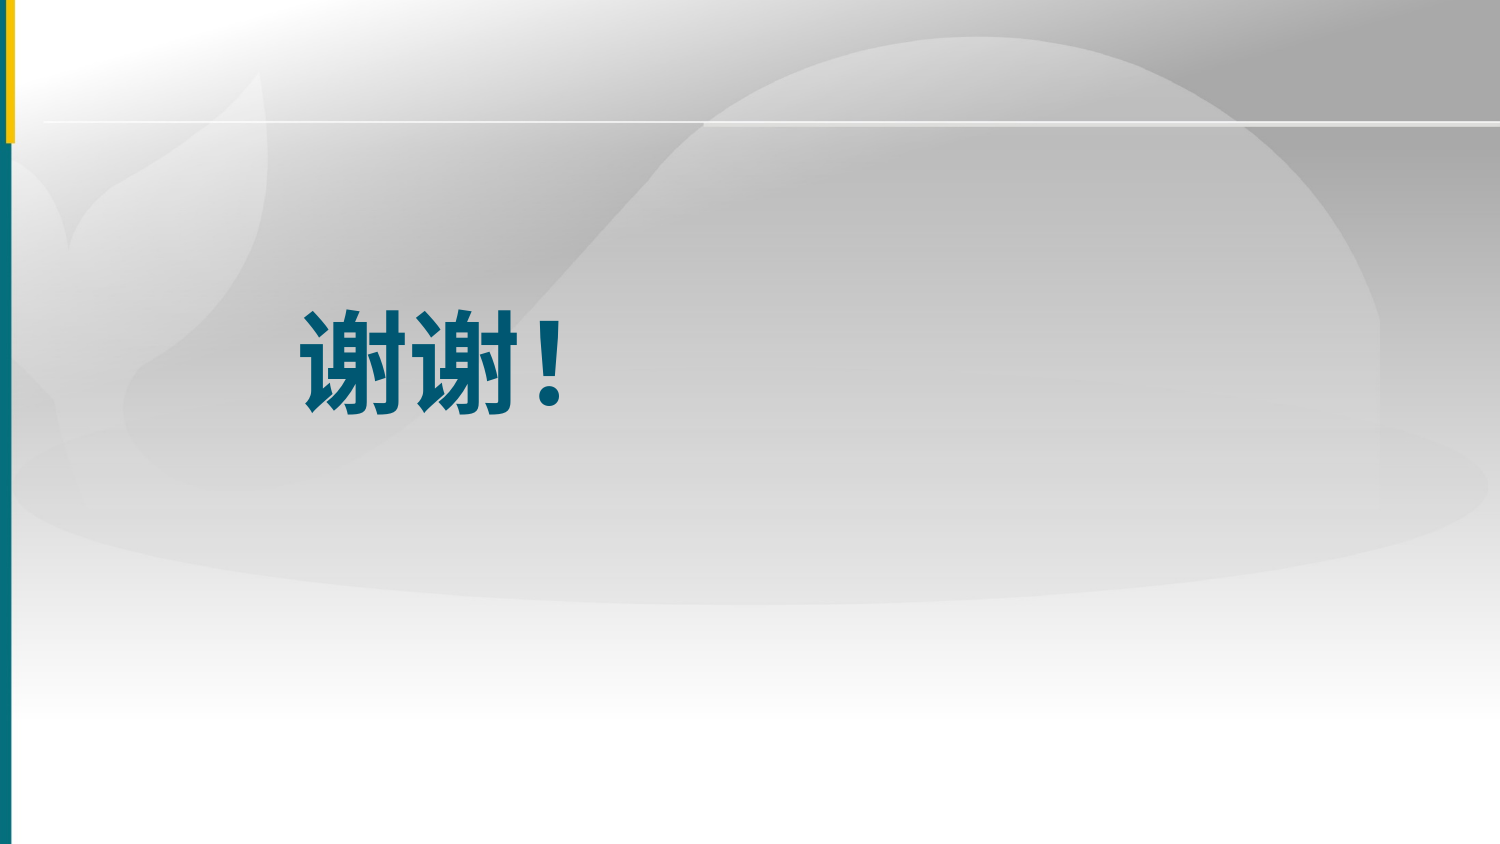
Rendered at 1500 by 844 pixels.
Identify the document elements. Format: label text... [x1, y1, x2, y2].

text_box 谢谢！ [281, 266, 704, 436]
picture [0, 0, 1500, 844]
